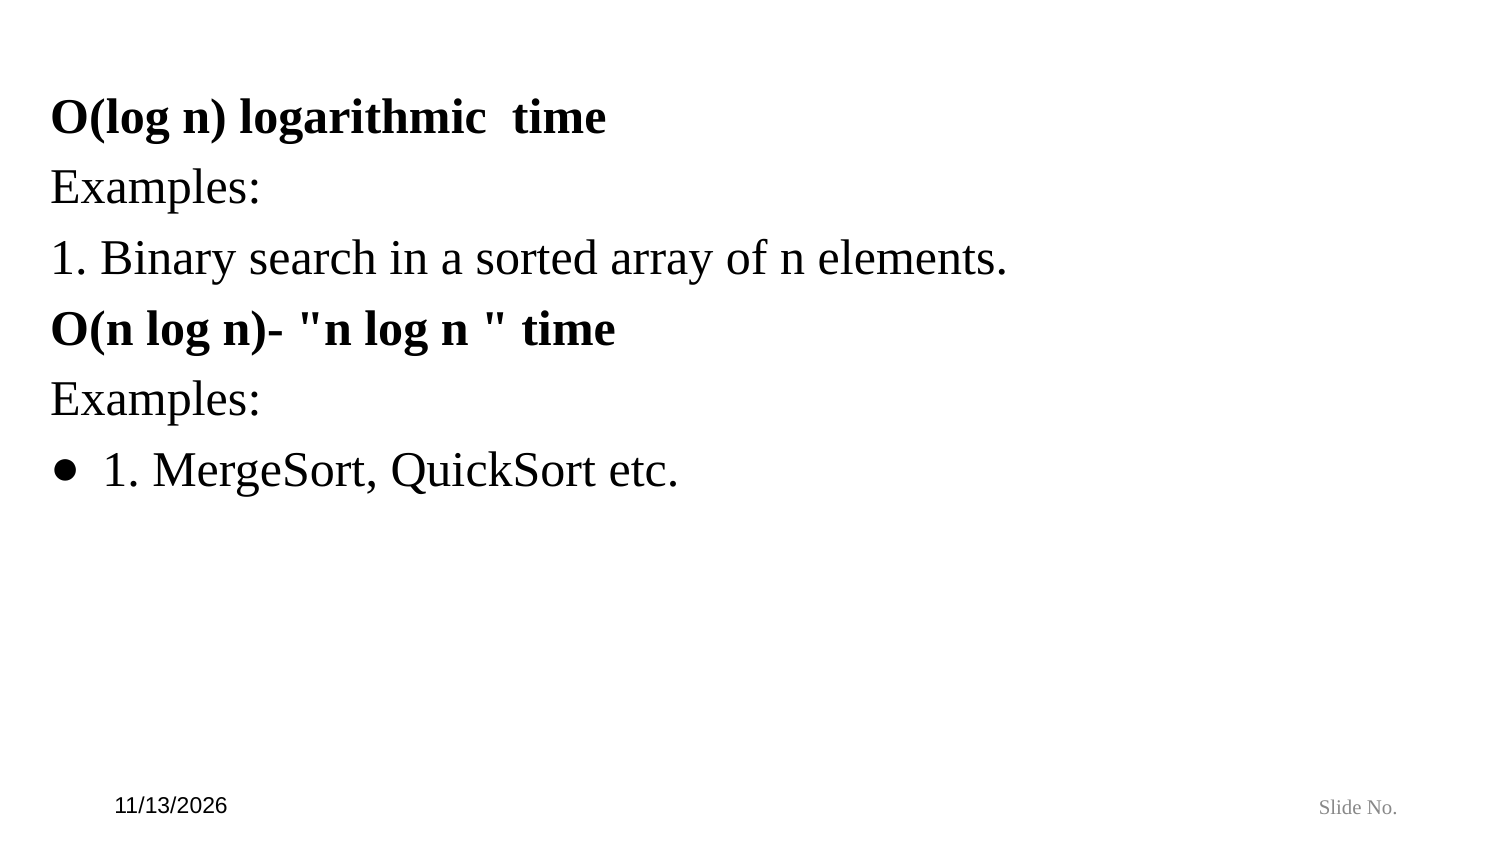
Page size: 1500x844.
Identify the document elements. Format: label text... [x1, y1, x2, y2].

list O(log n) logarithmic time Examples: 1. Binary search in a sorted array of n elements. O(n log n)- "n log n " time Examples: 1. MergeSort, QuickSort etc. [16, 84, 1477, 776]
text_box Slide No. [1307, 782, 1477, 827]
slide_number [103, 782, 441, 827]
